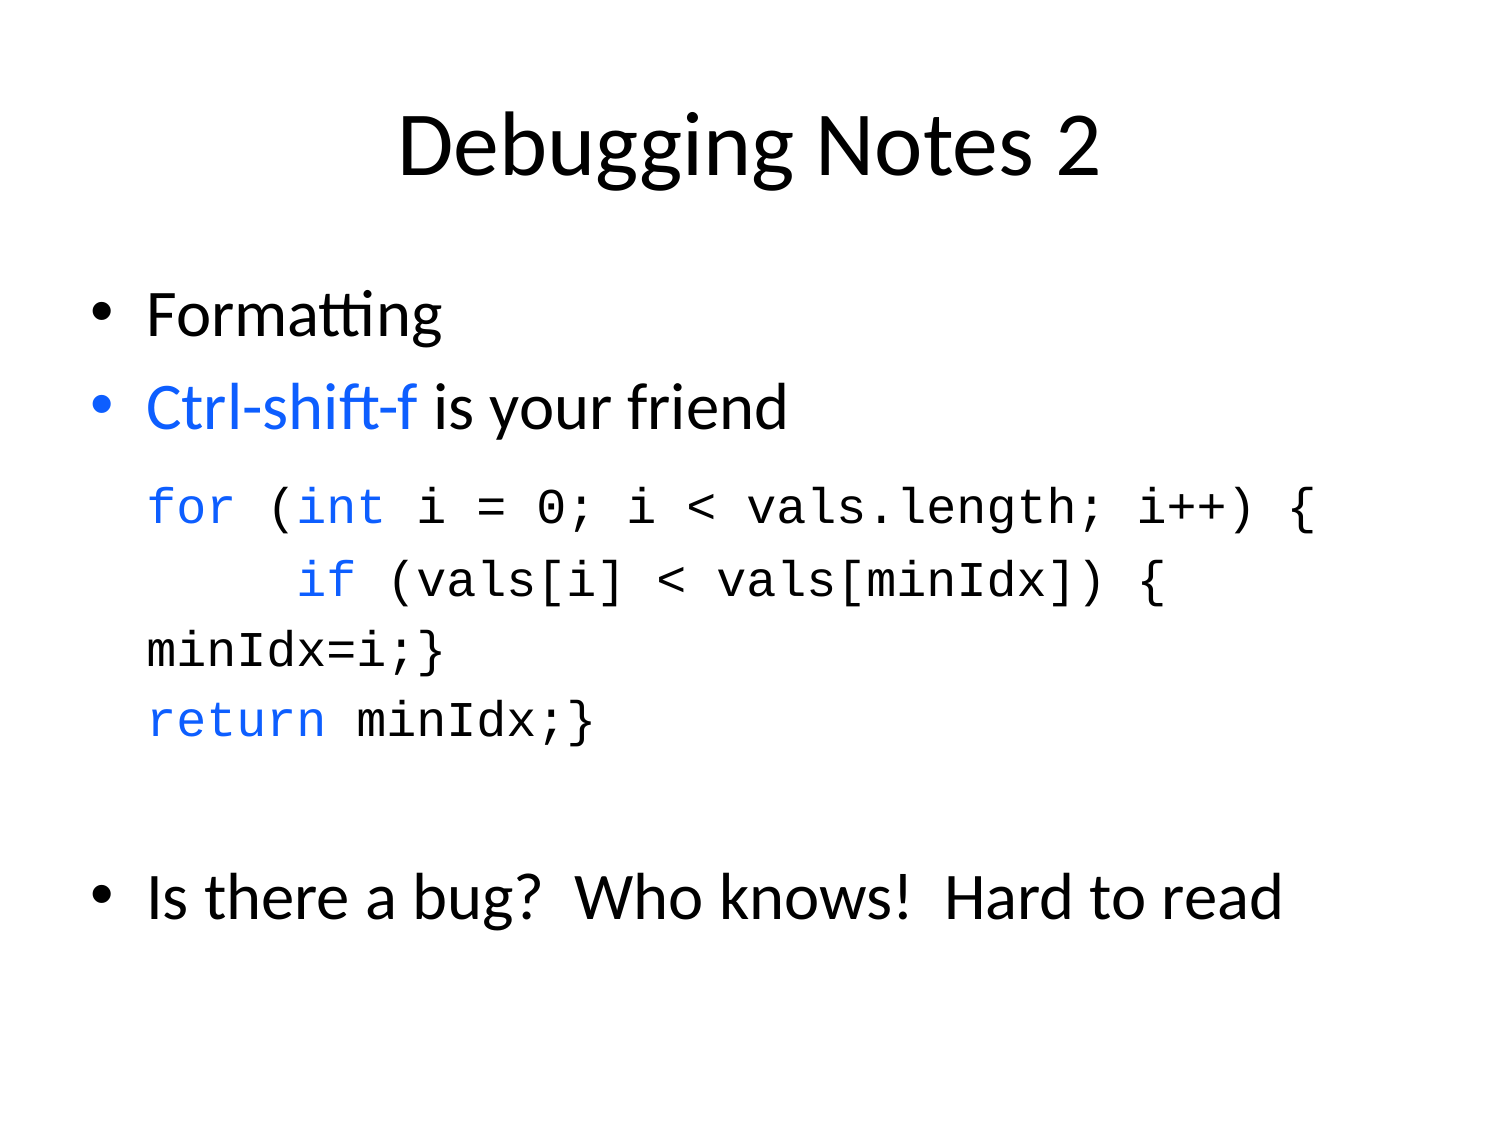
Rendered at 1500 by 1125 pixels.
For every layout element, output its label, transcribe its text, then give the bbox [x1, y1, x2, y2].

title Debugging Notes 2 [75, 45, 1425, 233]
list Formatting Ctrl-shift-f is your friend for (int i = 0; i < vals.length; i++) { if (vals[i] < vals[minIdx]) { minIdx=i;} return minIdx;} Is there a bug? Who knows! Hard to read [75, 262, 1425, 1005]
